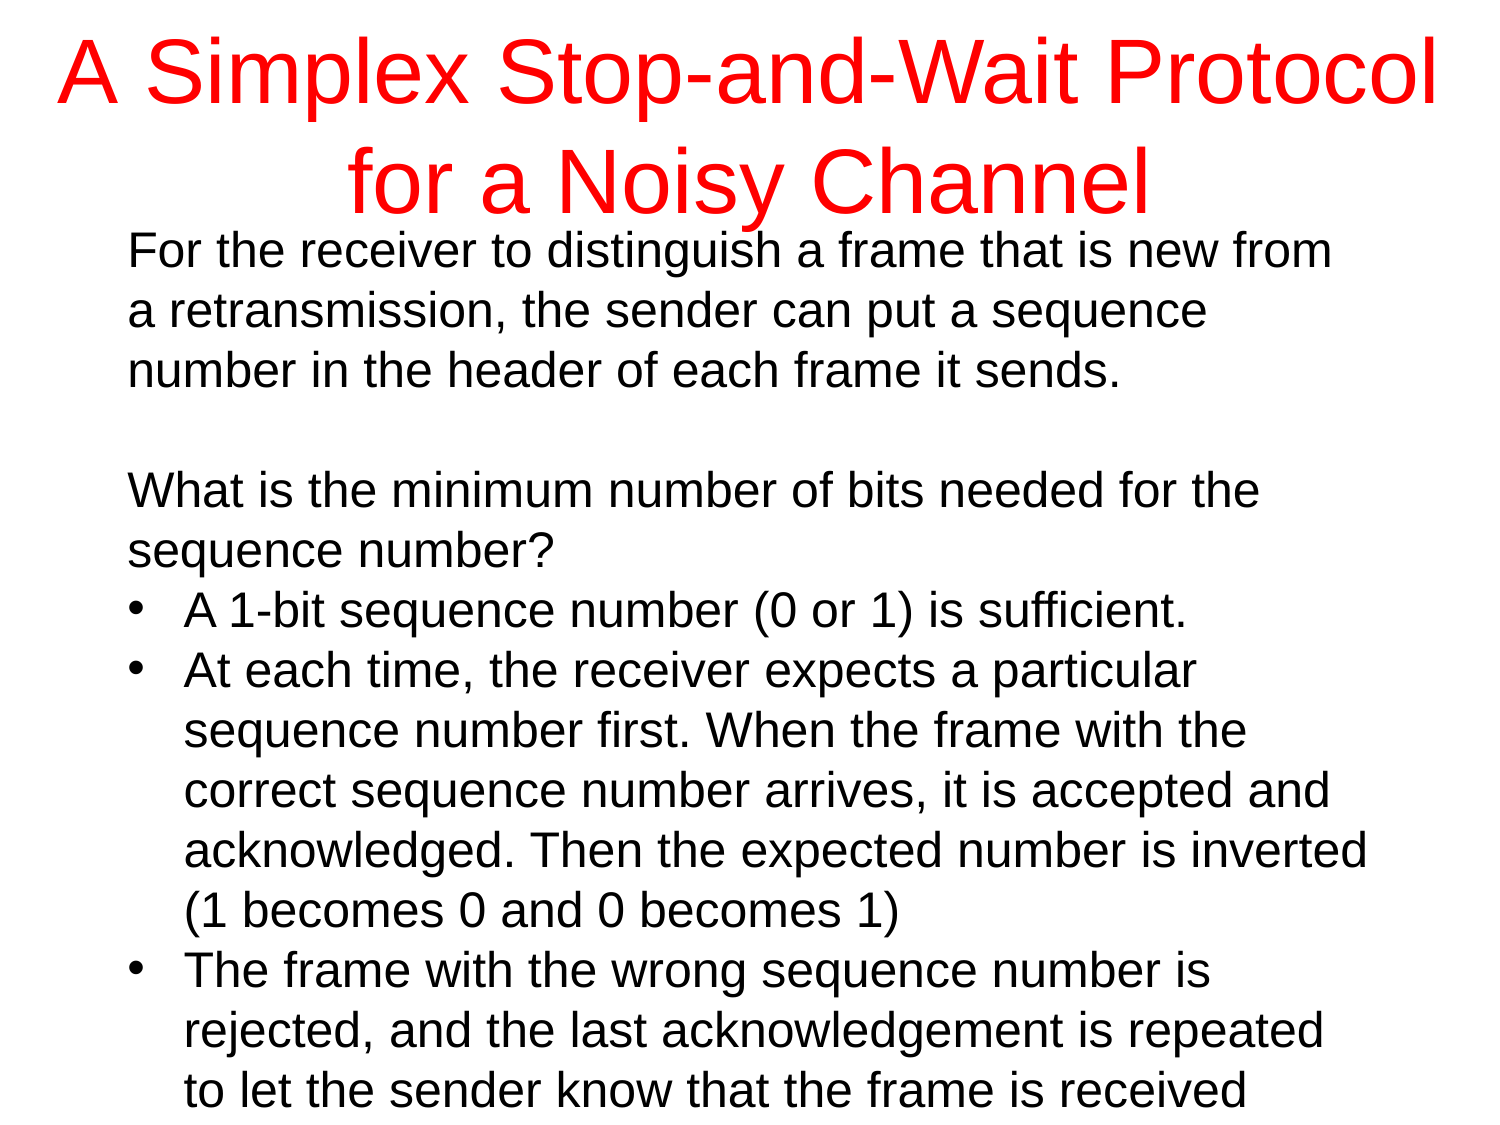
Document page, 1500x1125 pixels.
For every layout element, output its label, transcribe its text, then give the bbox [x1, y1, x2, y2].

text_box For the receiver to distinguish a frame that is new from a retransmission, the sender can put a sequence number in the header of each frame it sends. What is the minimum number of bits needed for the sequence number? A 1-bit sequence number (0 or 1) is sufficient. At each time, the receiver expects a particular sequence number first. When the frame with the correct sequence number arrives, it is accepted and acknowledged. Then the expected number is inverted (1 becomes 0 and 0 becomes 1) The frame with the wrong sequence number is rejected, and the last acknowledgement is repeated to let the sender know that the frame is received [112, 210, 1388, 1125]
title A Simplex Stop-and-Wait Protocol for a Noisy Channel [0, 0, 1500, 245]
